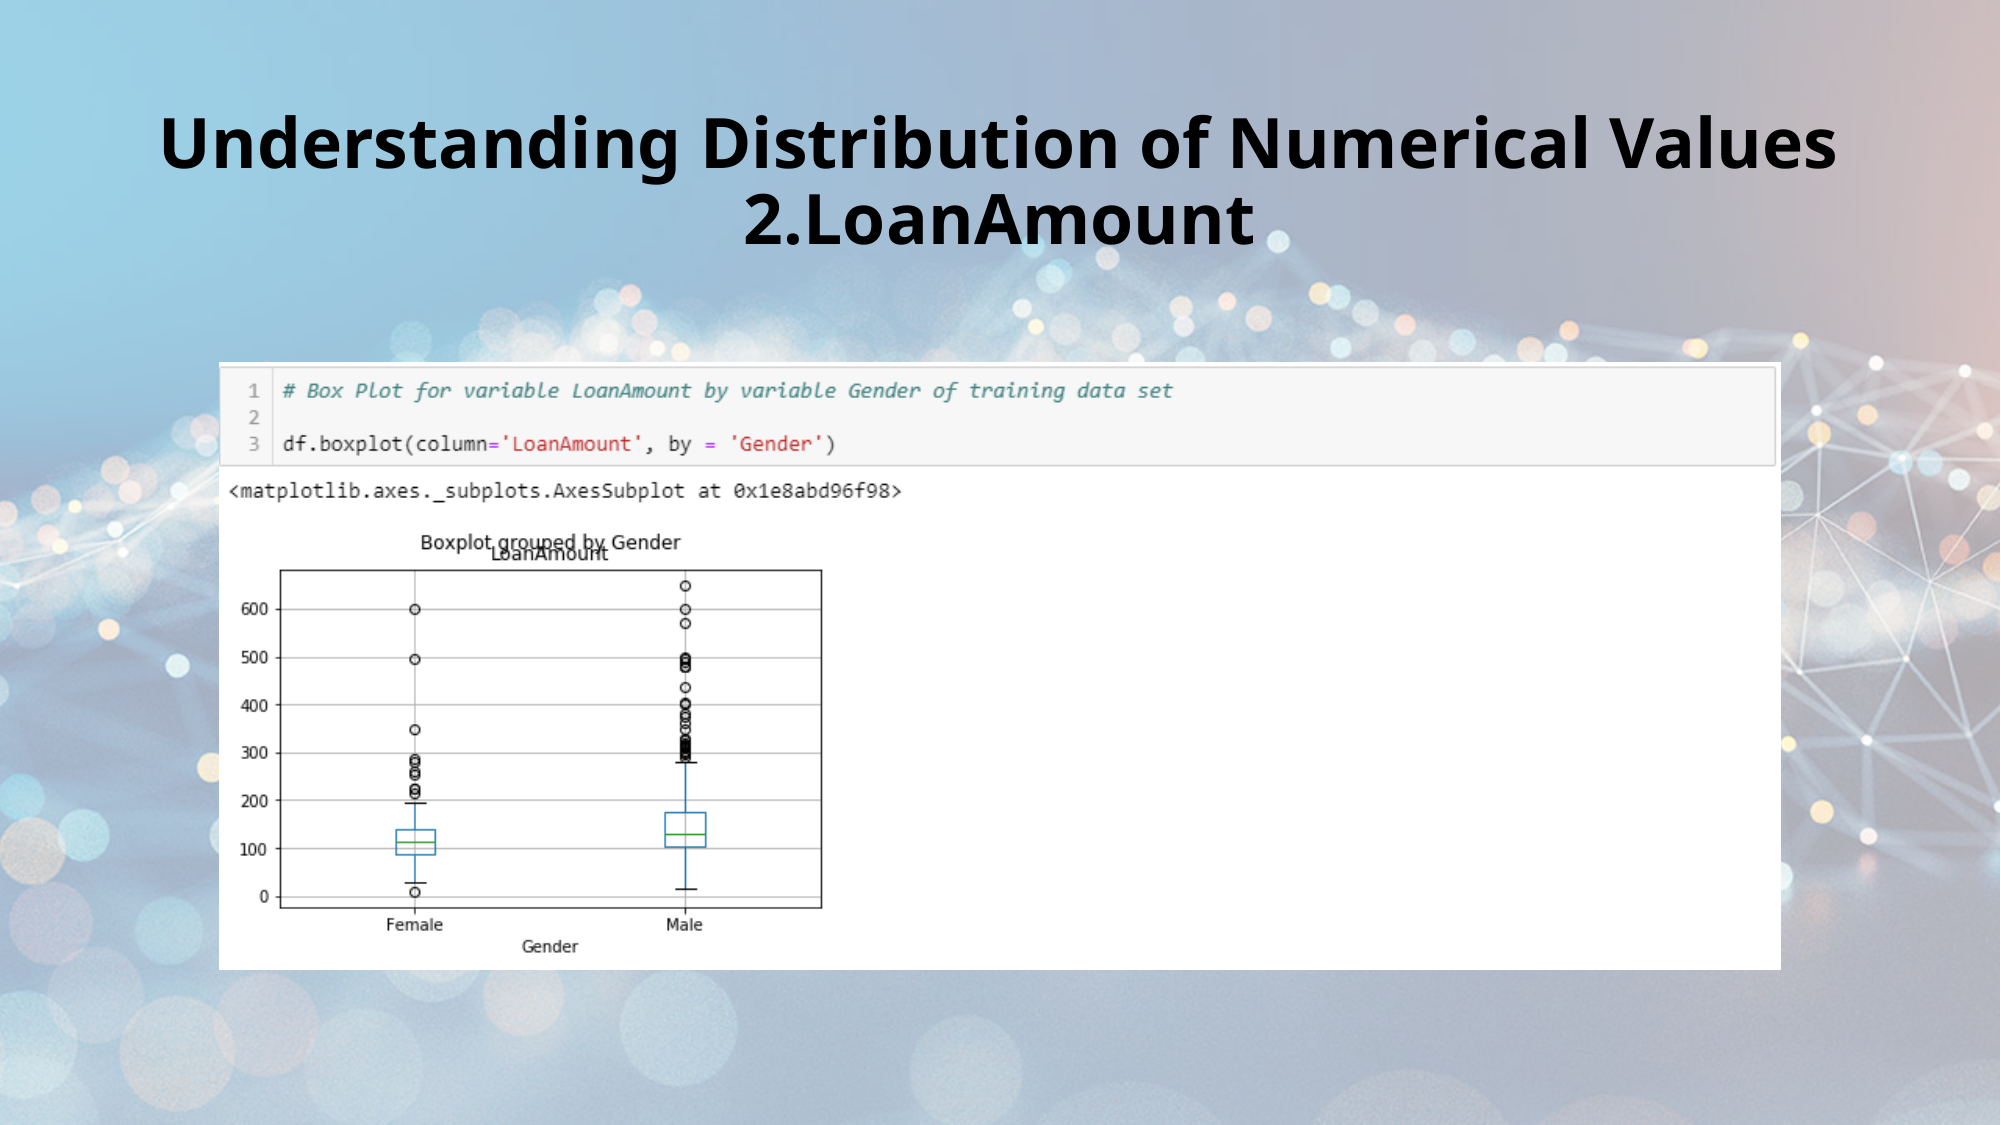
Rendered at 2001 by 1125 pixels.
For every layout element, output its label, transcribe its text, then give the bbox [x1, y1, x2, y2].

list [219, 362, 1781, 970]
title Understanding Distribution of Numerical Values 2.LoanAmount [137, 75, 1863, 293]
